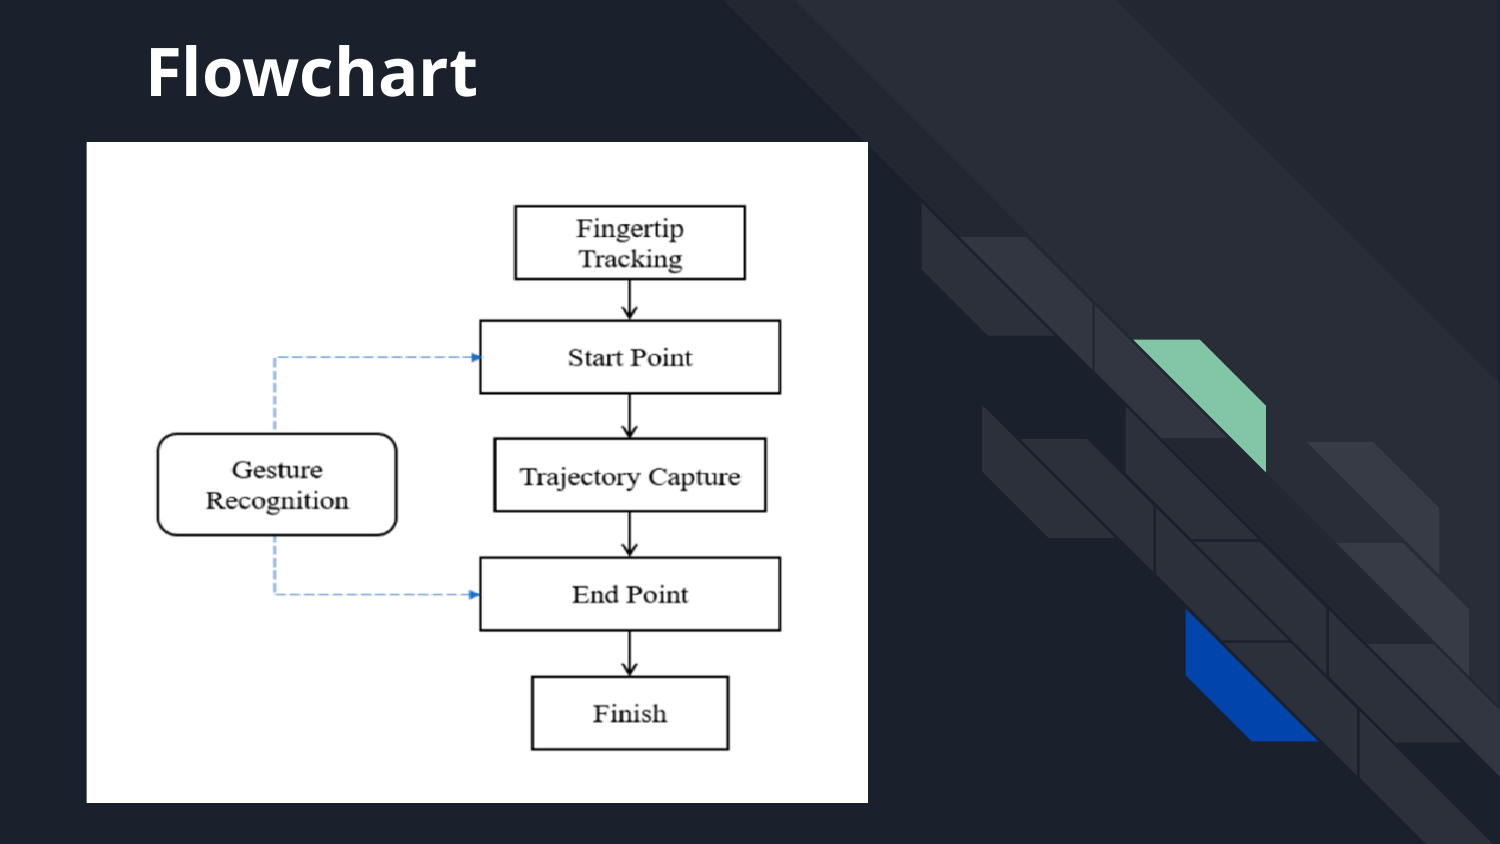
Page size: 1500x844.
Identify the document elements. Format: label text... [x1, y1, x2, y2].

title Flowchart [130, 20, 883, 119]
picture [86, 141, 869, 803]
